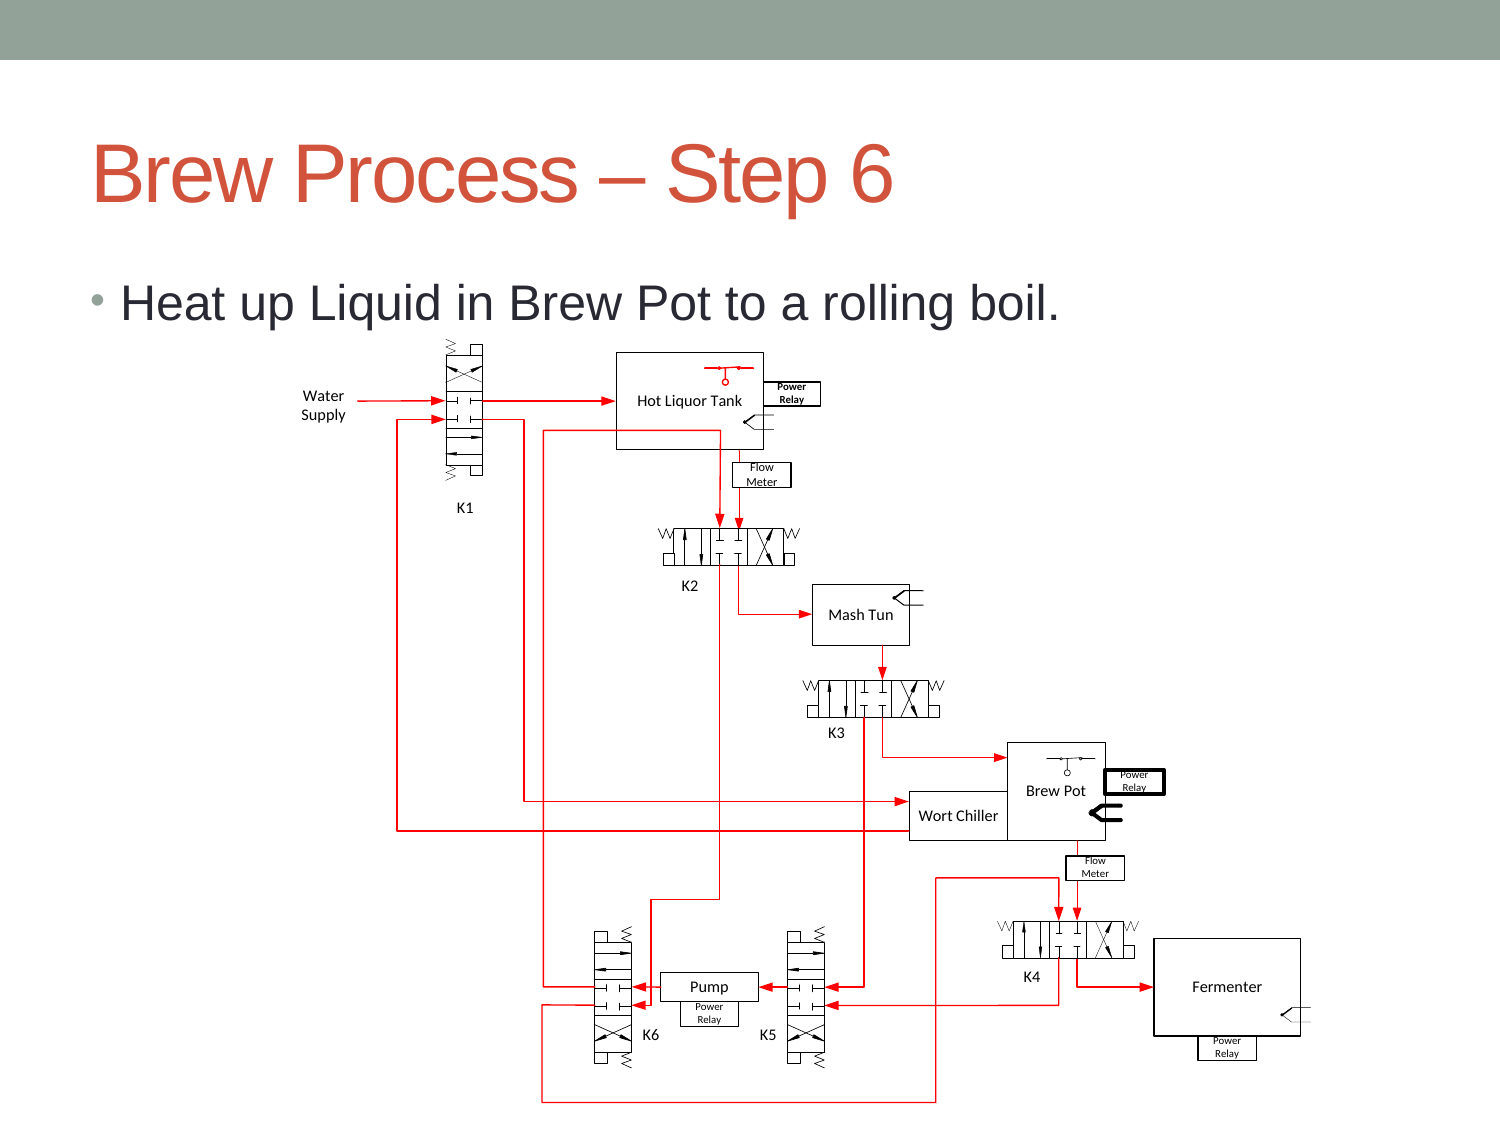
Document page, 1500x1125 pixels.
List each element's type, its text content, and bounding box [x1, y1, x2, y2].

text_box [299, 337, 1313, 1106]
list Heat up Liquid in Brew Pot to a rolling boil. [75, 262, 1425, 425]
title Brew Process – Step 6 [75, 87, 1425, 250]
